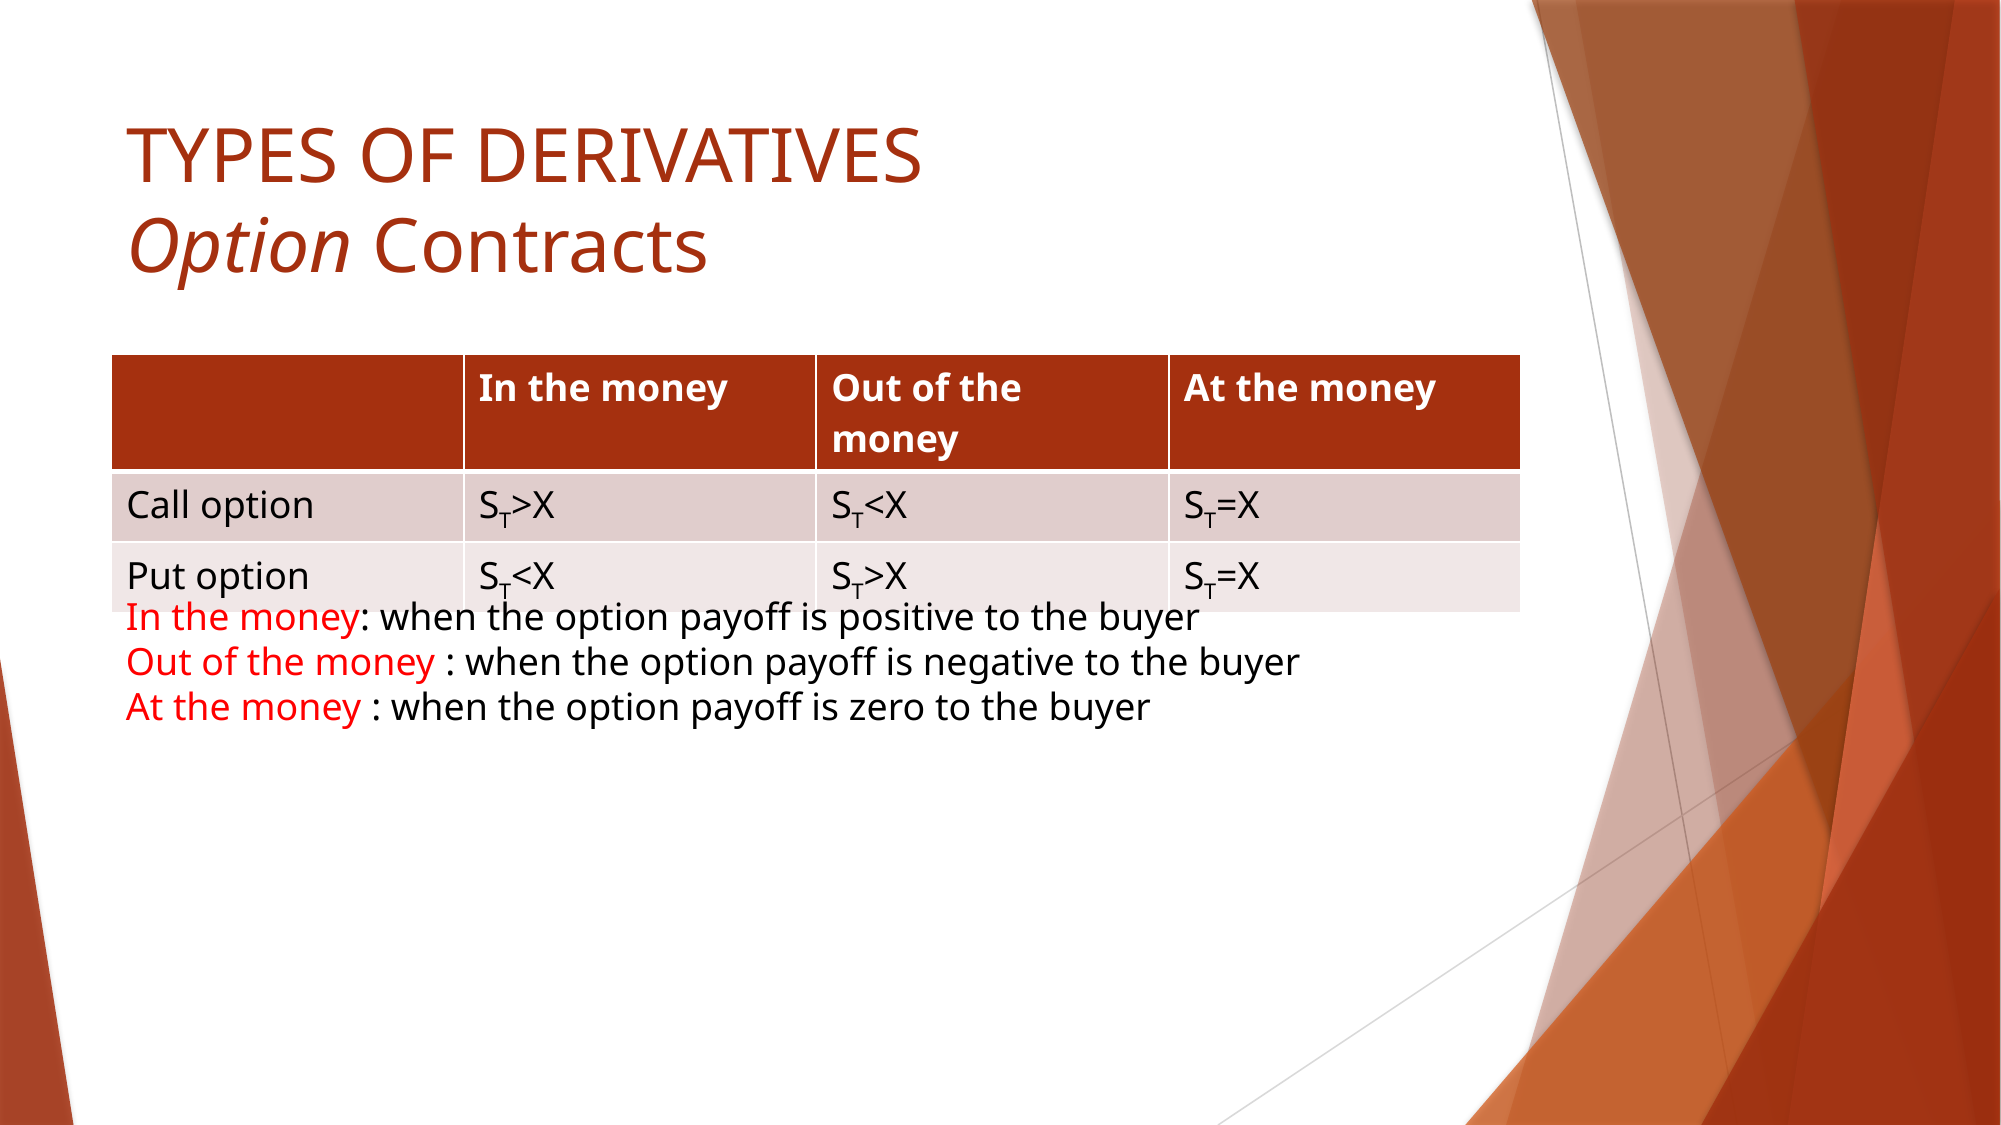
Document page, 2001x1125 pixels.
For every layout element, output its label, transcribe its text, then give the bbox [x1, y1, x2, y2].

table_cell ST>X [465, 474, 815, 541]
table_cell ST=X [1170, 543, 1520, 585]
table_cell ST>X [817, 543, 1168, 585]
table_header At the money [1170, 355, 1520, 469]
table_header Out of the money [817, 355, 1168, 469]
table_cell Put option [112, 543, 463, 585]
text_box In the money: when the option payoff is positive to the buyer Out of the money : when the option payoff is negative to the buyer At the money : when the option payoff is zero to the buyer [111, 585, 1522, 736]
table_cell Call option [112, 474, 463, 541]
title TYPES OF DERIVATIVES Option Contracts [111, 99, 1522, 317]
table_header In the money [465, 355, 815, 469]
table_cell ST=X [1170, 474, 1520, 541]
table_cell ST<X [817, 474, 1168, 541]
table_header [112, 355, 463, 469]
table_cell ST<X [465, 543, 815, 585]
